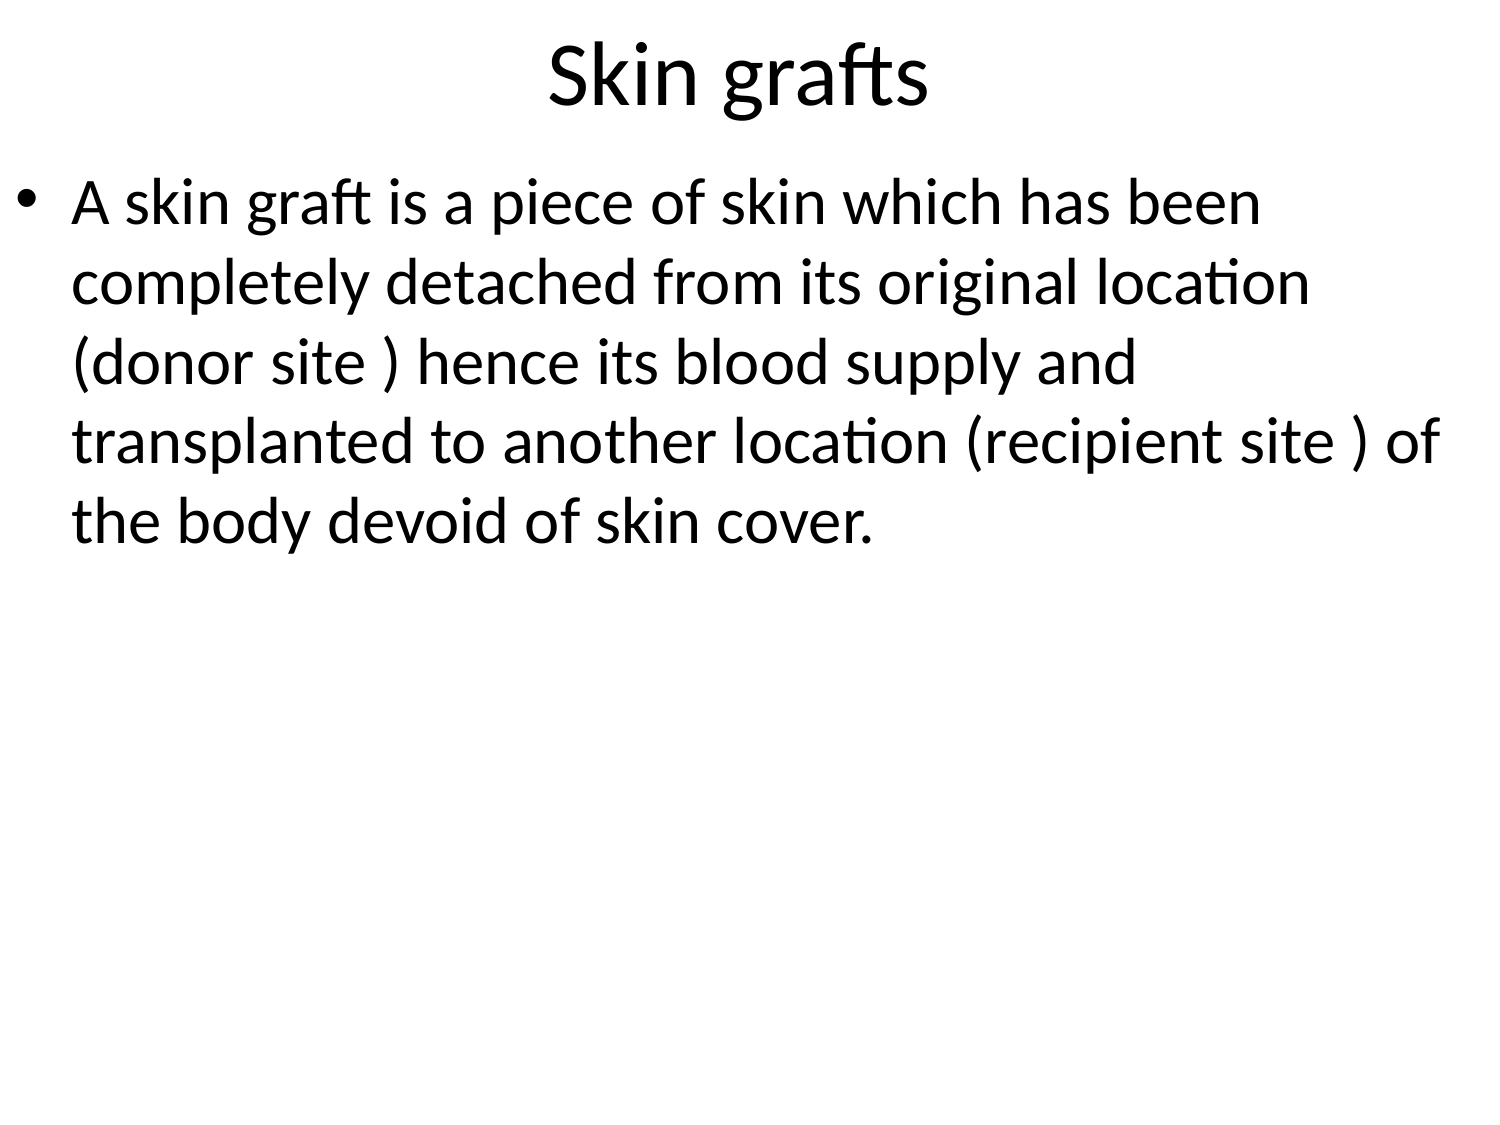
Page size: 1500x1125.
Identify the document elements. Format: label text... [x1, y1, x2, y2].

list A skin graft is a piece of skin which has been completely detached from its original location (donor site ) hence its blood supply and transplanted to another location (recipient site ) of the body devoid of skin cover. [0, 149, 1500, 1125]
title Skin grafts [0, 0, 1500, 138]
